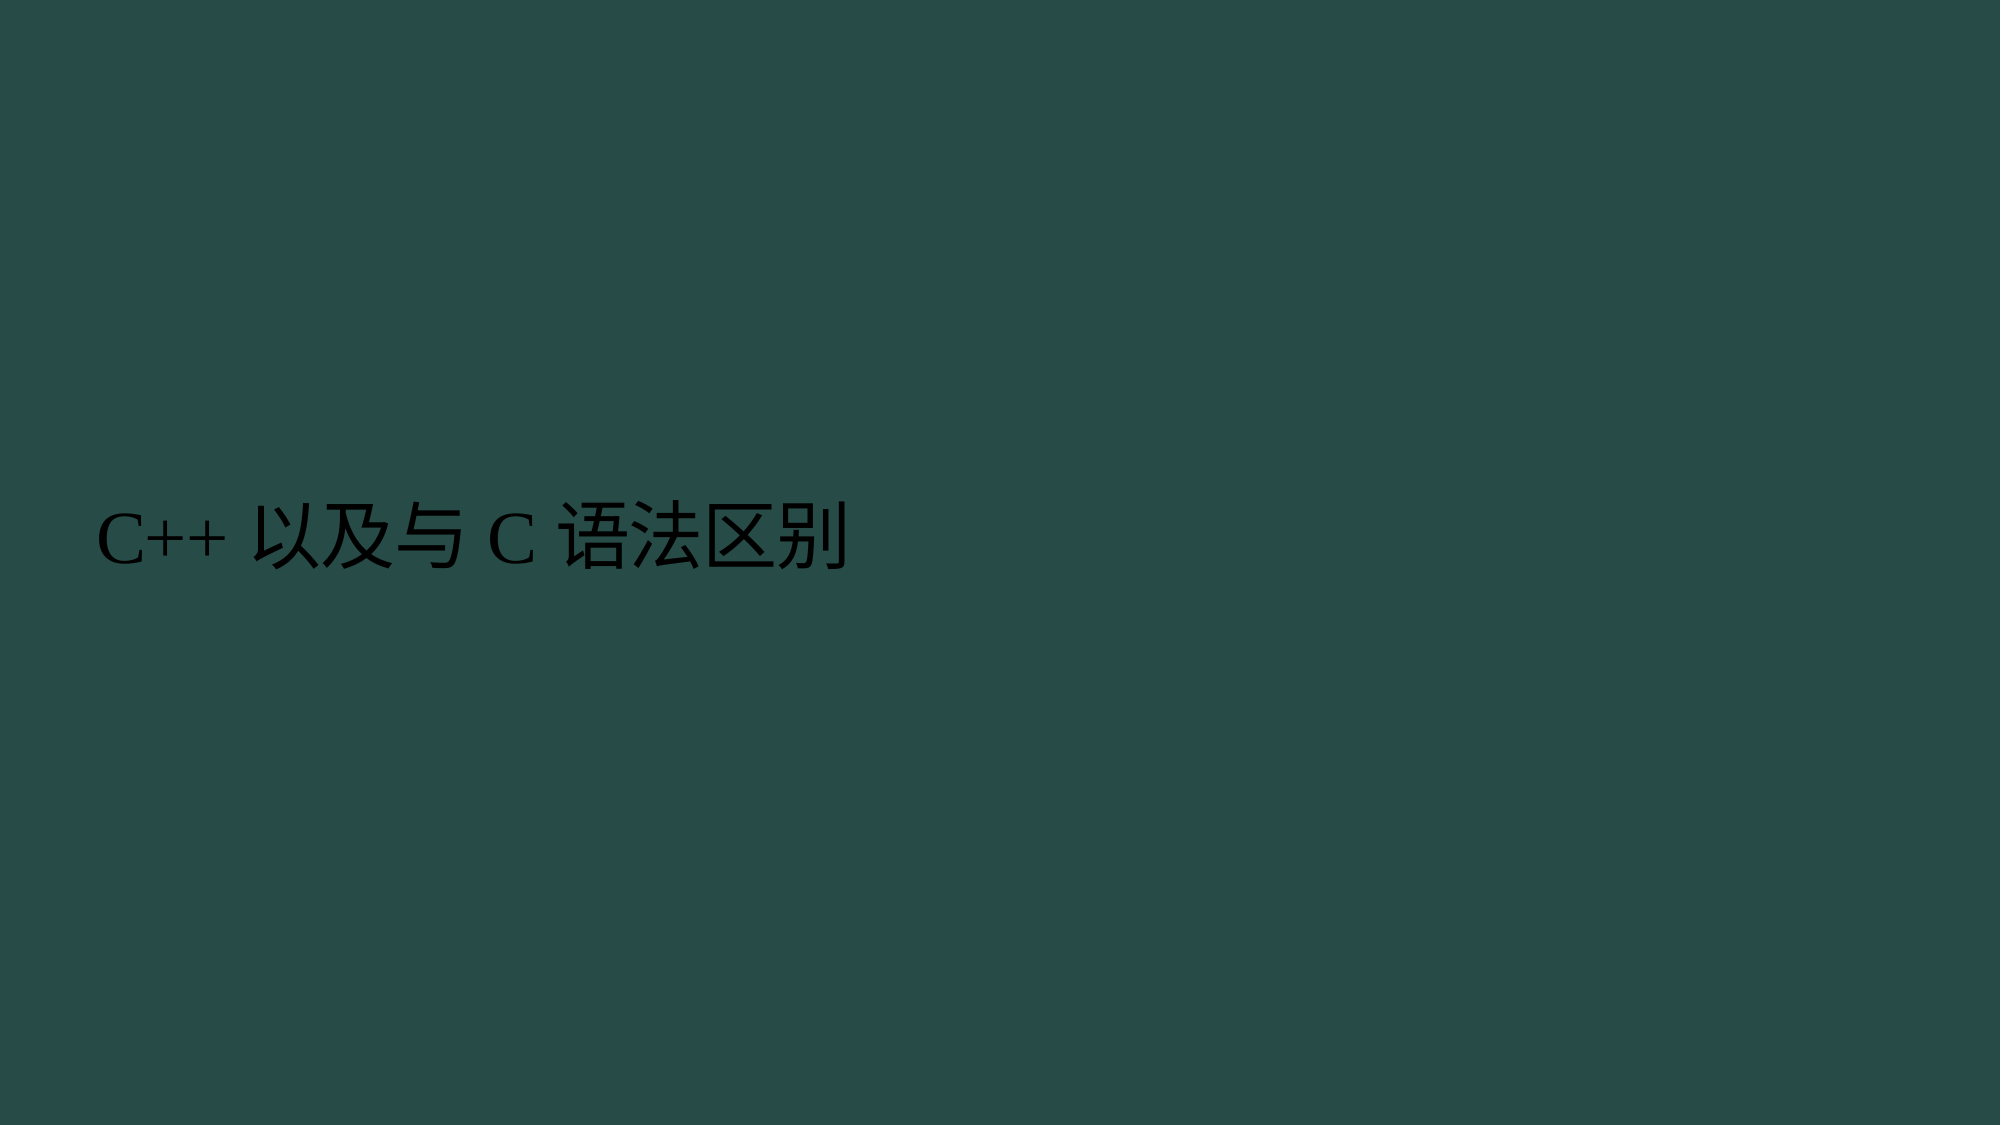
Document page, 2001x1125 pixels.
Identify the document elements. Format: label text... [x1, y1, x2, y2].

title C++以及与C语法区别 [96, 497, 1596, 580]
